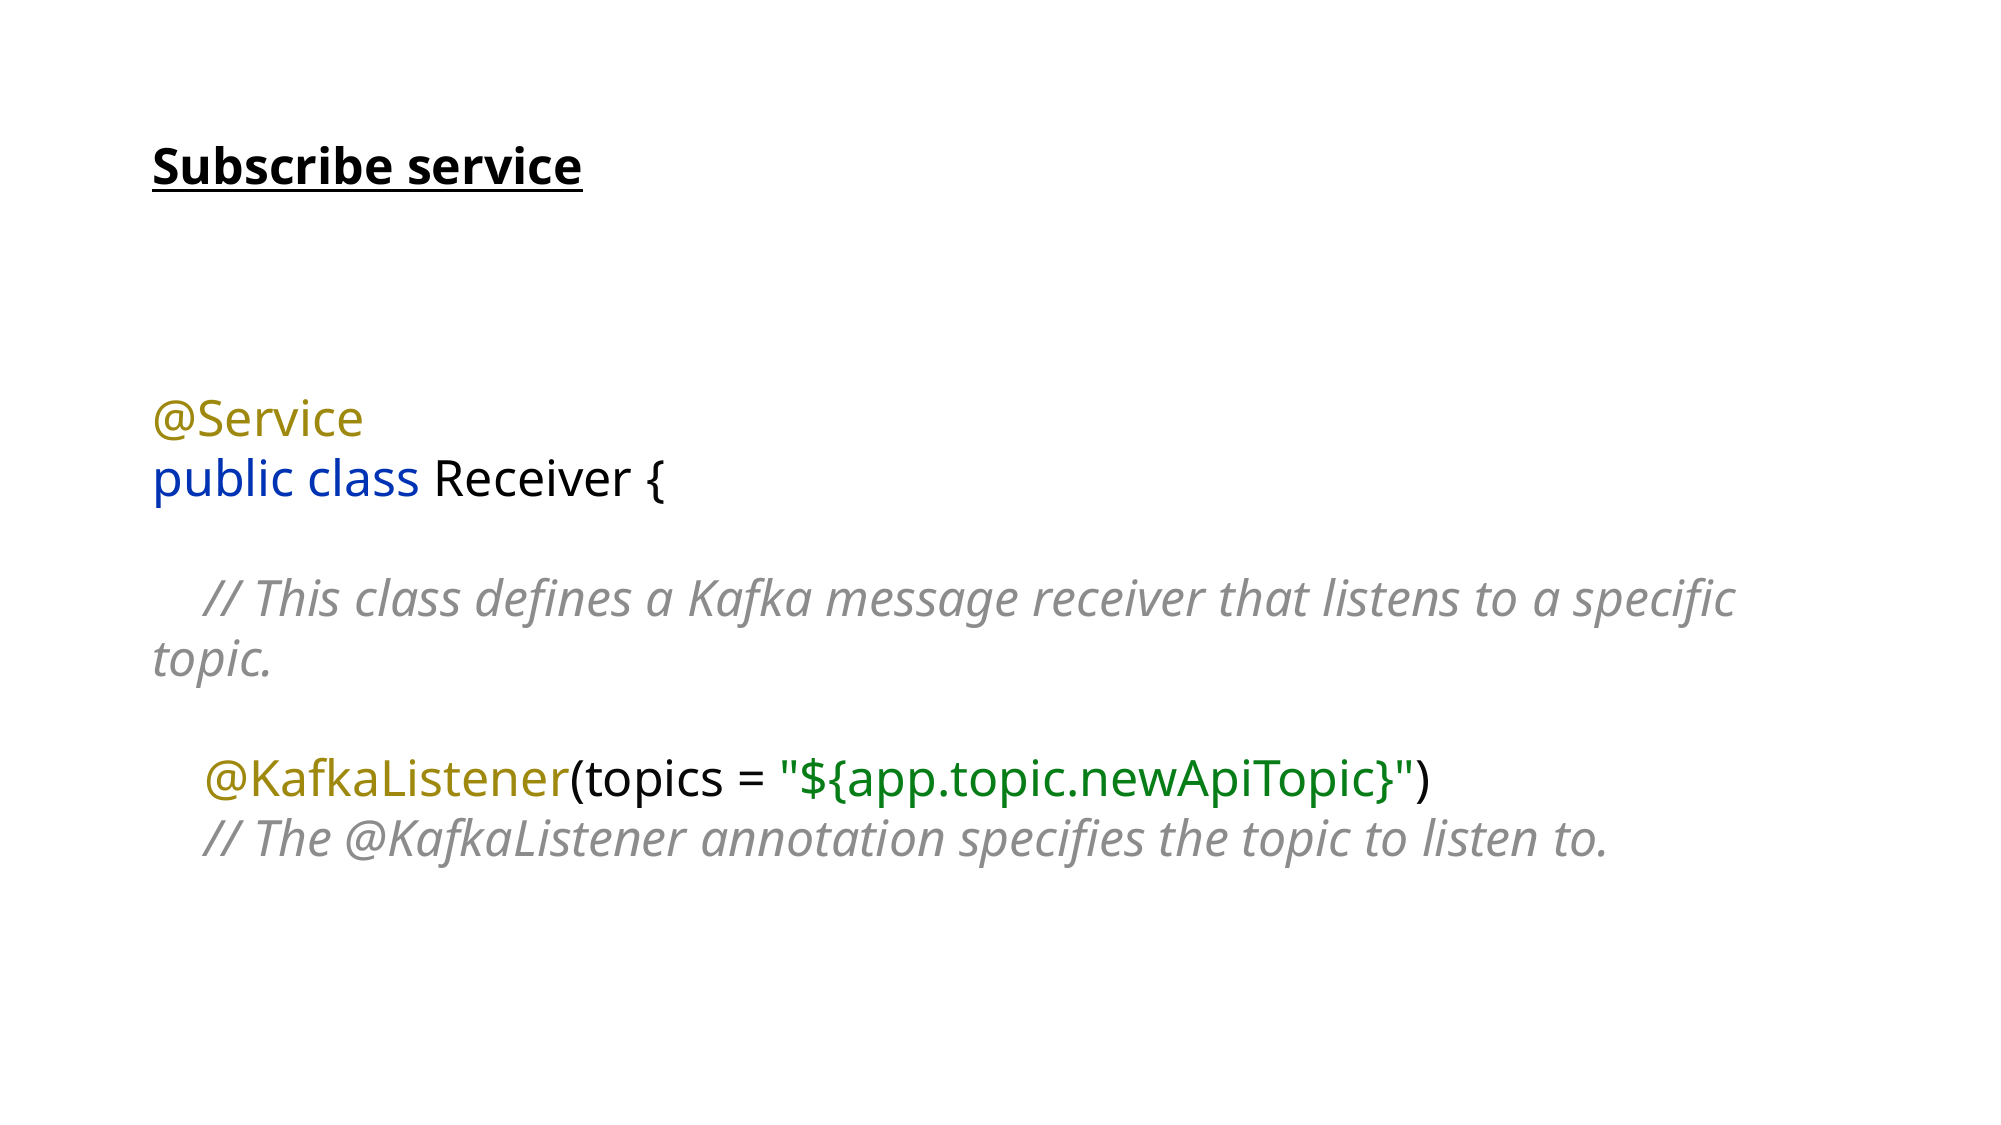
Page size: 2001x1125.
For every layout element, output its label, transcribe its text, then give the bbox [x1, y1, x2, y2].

title Subscribe service [137, 59, 1863, 278]
list @Service public class Receiver { // This class defines a Kafka message receiver that listens to a specific topic. @KafkaListener(topics = "${app.topic.newApiTopic}") // The @KafkaListener annotation specifies the topic to listen to. [137, 318, 1756, 994]
